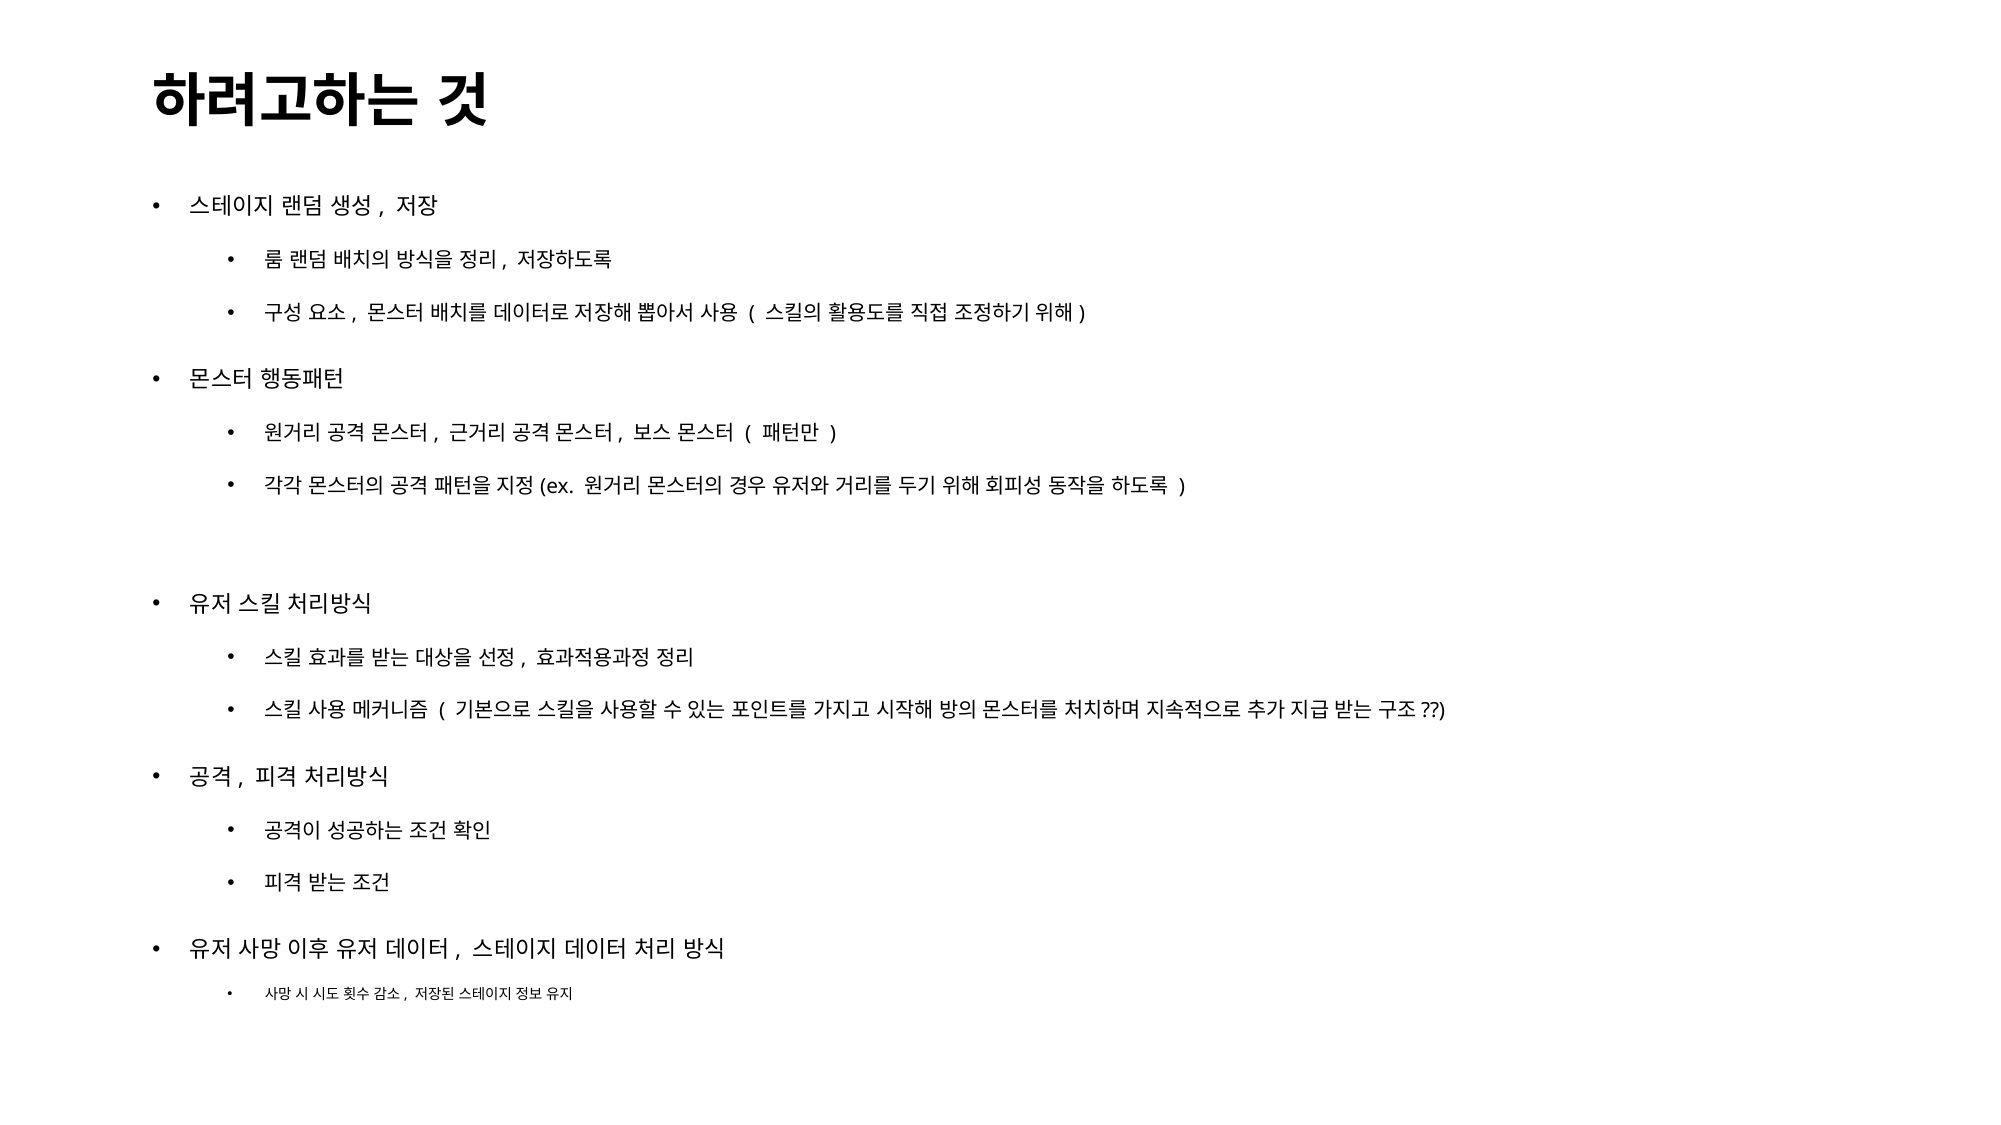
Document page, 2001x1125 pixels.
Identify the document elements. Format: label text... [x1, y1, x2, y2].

title 하려고하는 것 [137, 59, 1863, 145]
list 스테이지 랜덤 생성, 저장 룸 랜덤 배치의 방식을 정리, 저장하도록 구성 요소, 몬스터 배치를 데이터로 저장해 뽑아서 사용 ( 스킬의 활용도를 직접 조정하기 위해) 몬스터 행동패턴 원거리 공격 몬스터, 근거리 공격 몬스터, 보스 몬스터 ( 패턴만 ) 각각 몬스터의 공격 패턴을 지정(ex. 원거리 몬스터의 경우 유저와 거리를 두기 위해 회피성 동작을 하도록 ) 유저 스킬 처리방식 스킬 효과를 받는 대상을 선정, 효과적용과정 정리 스킬 사용 메커니즘 ( 기본으로 스킬을 사용할 수 있는 포인트를 가지고 시작해 방의 몬스터를 처치하며 지속적으로 추가 지급 받는 구조??) 공격, 피격 처리방식 공격이 성공하는 조건 확인 피격 받는 조건 유저 사망 이후 유저 데이터, 스테이지 데이터 처리 방식 사망 시 시도 횟수 감소, 저장된 스테이지 정보 유지 [137, 164, 1863, 1014]
